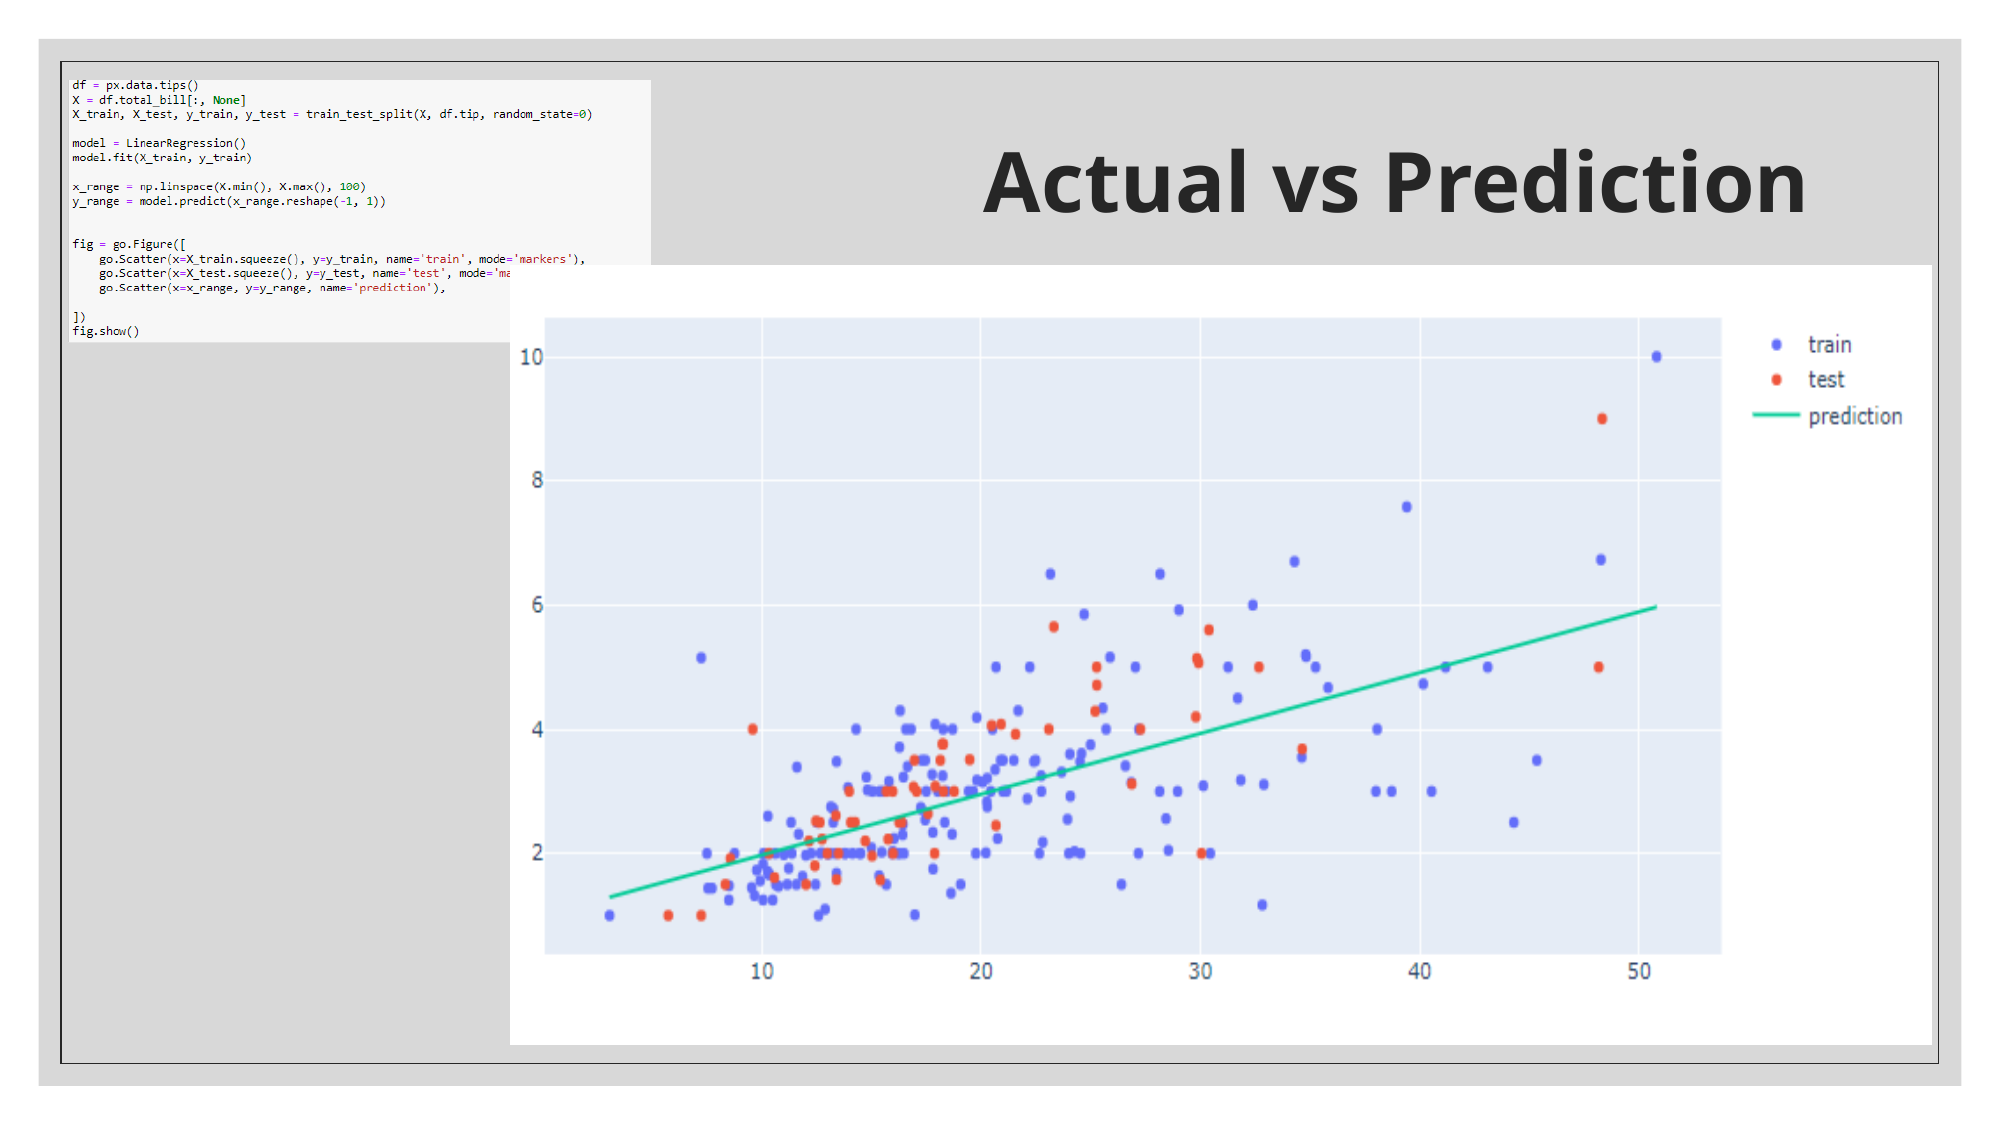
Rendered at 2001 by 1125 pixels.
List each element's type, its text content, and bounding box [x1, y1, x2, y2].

title Actual vs Prediction [657, 105, 1825, 262]
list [509, 265, 1932, 1045]
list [68, 80, 651, 343]
